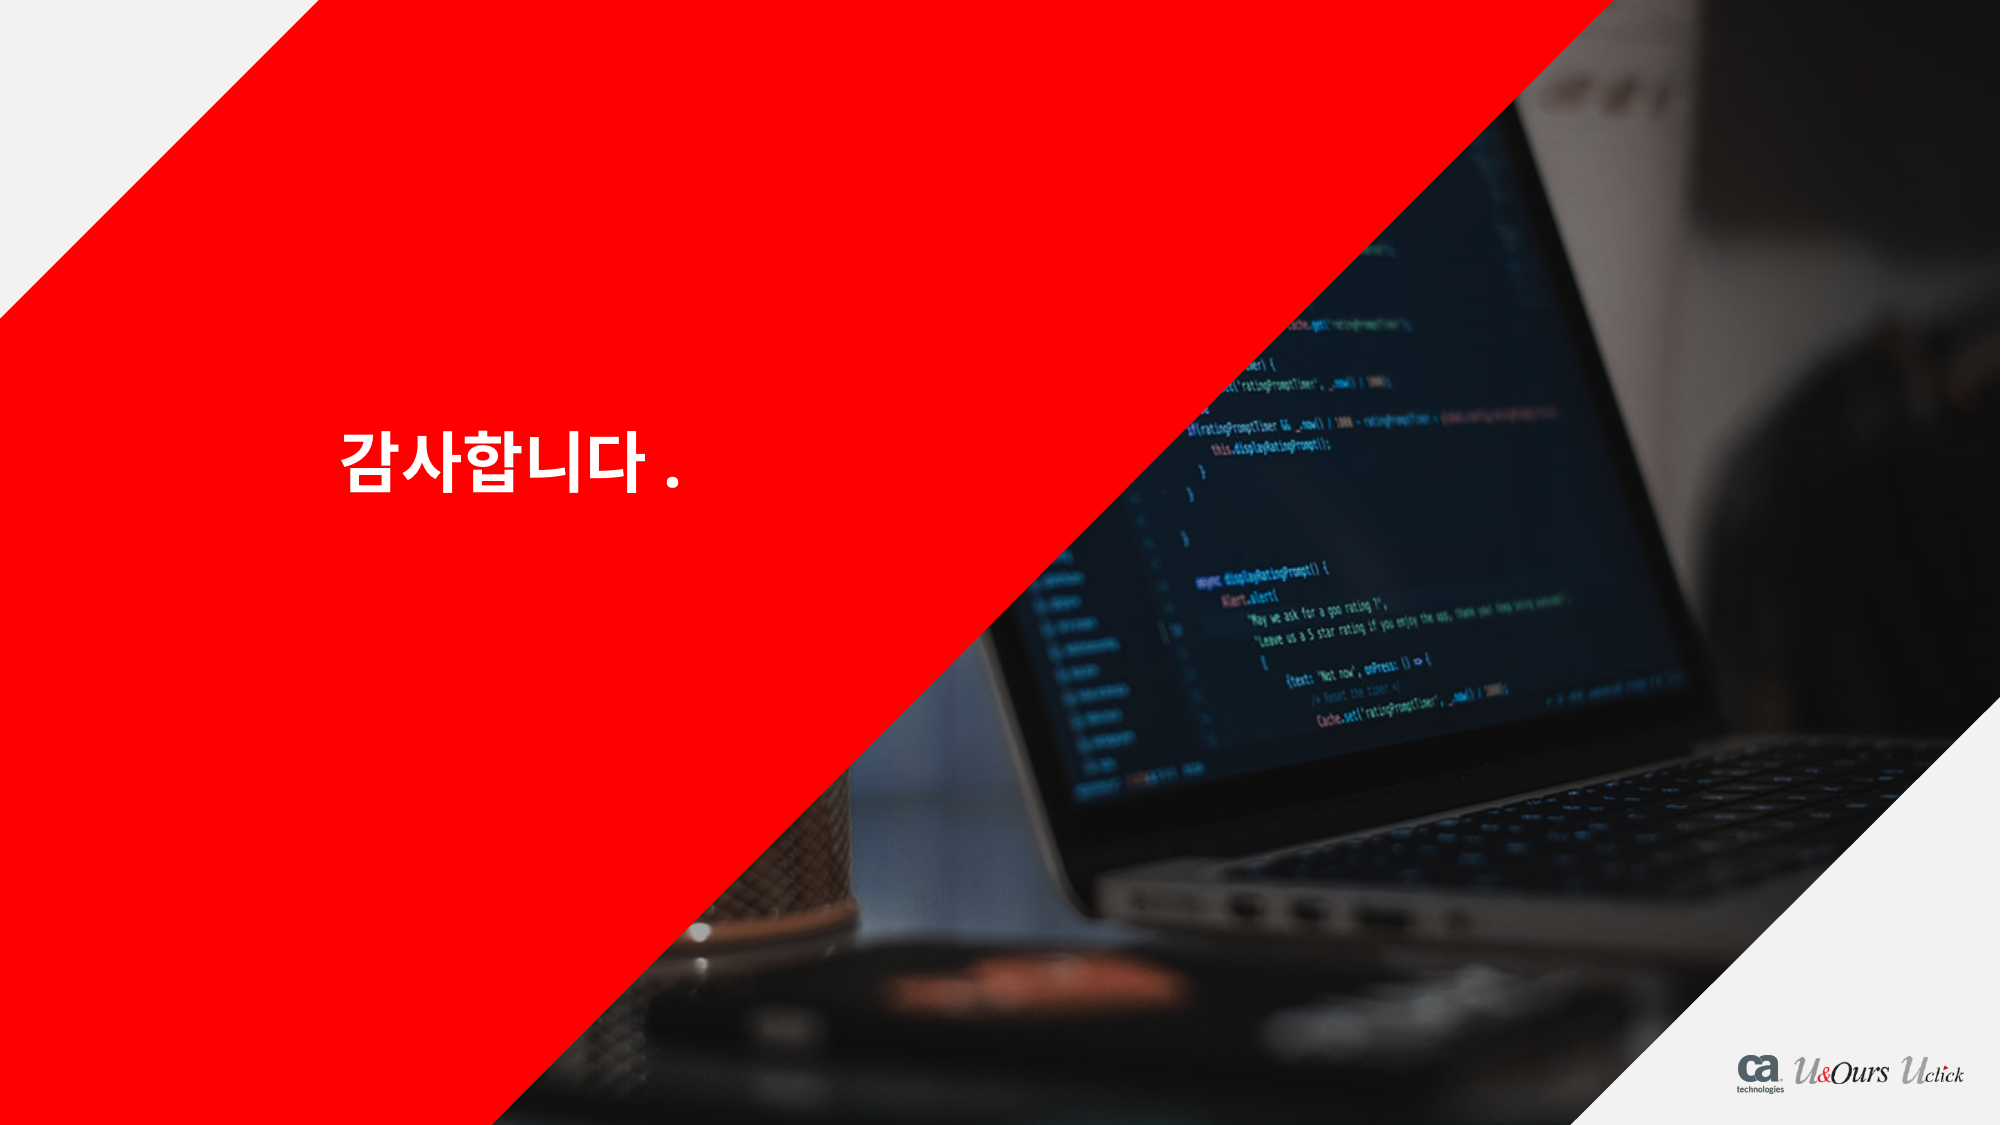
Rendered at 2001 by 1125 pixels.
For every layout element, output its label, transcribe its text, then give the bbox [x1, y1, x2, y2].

title 감사합니다. [117, 428, 905, 505]
picture [491, 0, 2001, 1125]
picture [1901, 1056, 1964, 1084]
picture [1794, 1057, 1889, 1084]
